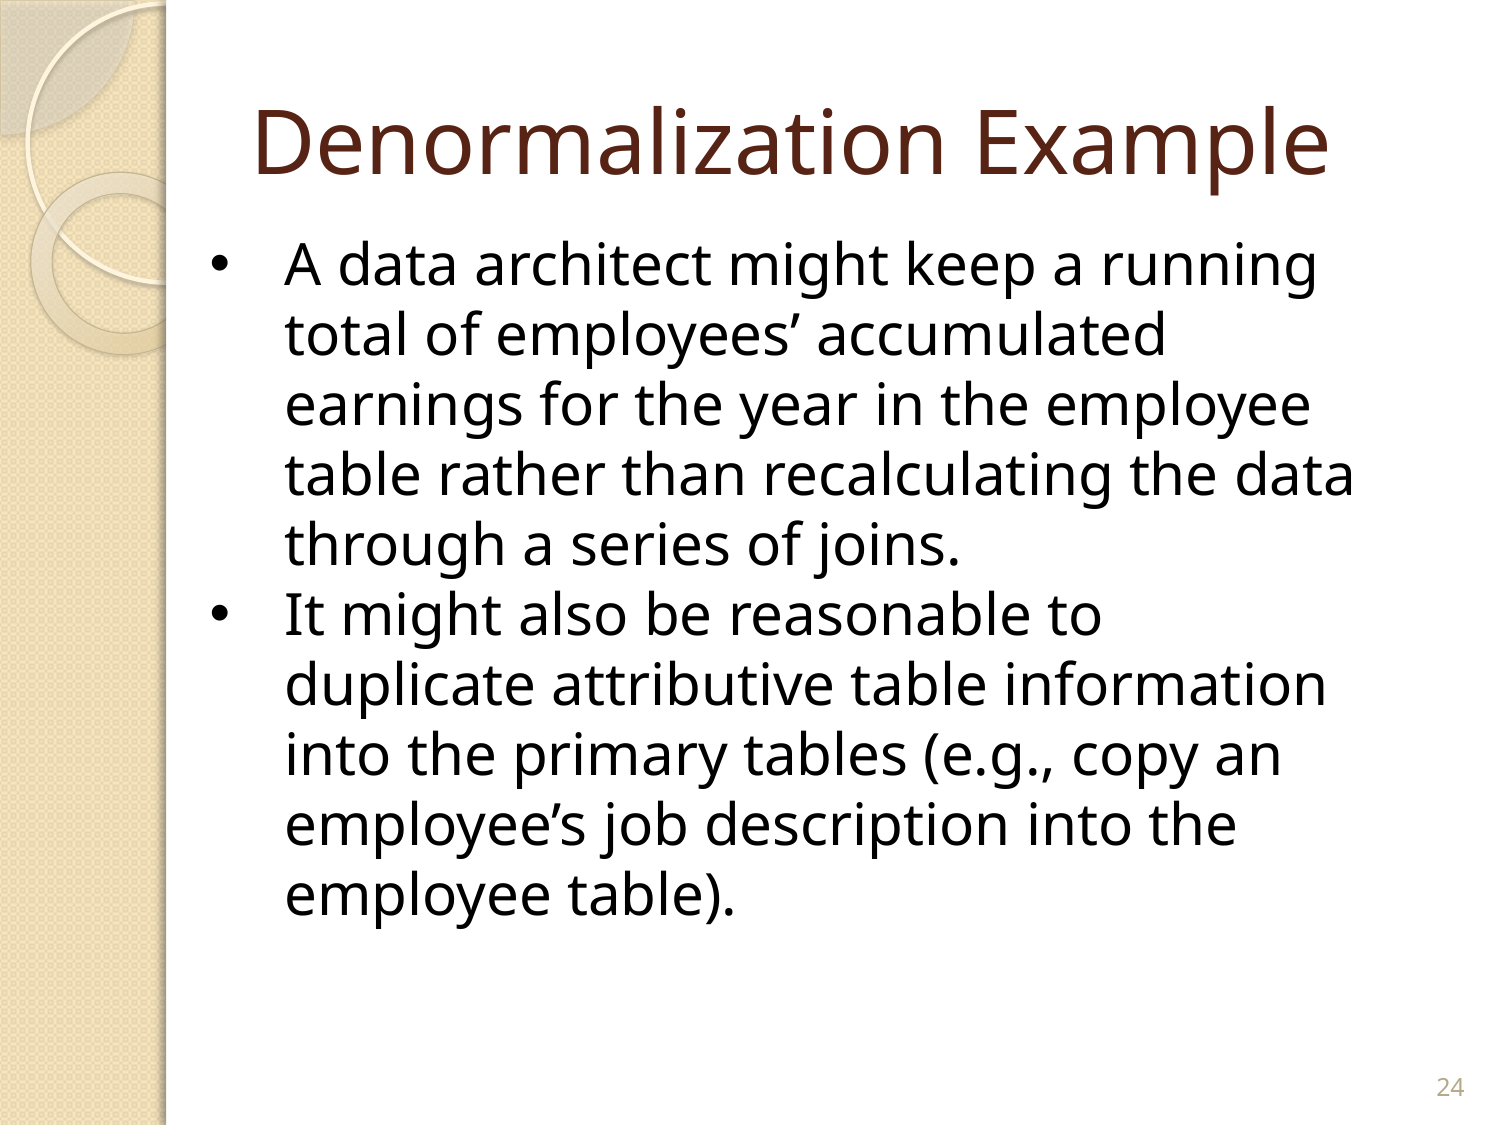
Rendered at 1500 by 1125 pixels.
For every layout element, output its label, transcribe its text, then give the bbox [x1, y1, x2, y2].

slide_number 24 [1413, 1034, 1488, 1113]
text_box A data architect might keep a running total of employees’ accumulated earnings for the year in the employee table rather than recalculating the data through a series of joins. It might also be reasonable to duplicate attributive table information into the primary tables (e.g., copy an employee’s job description into the employee table). [194, 219, 1376, 980]
title Denormalization Example [235, 45, 1466, 233]
